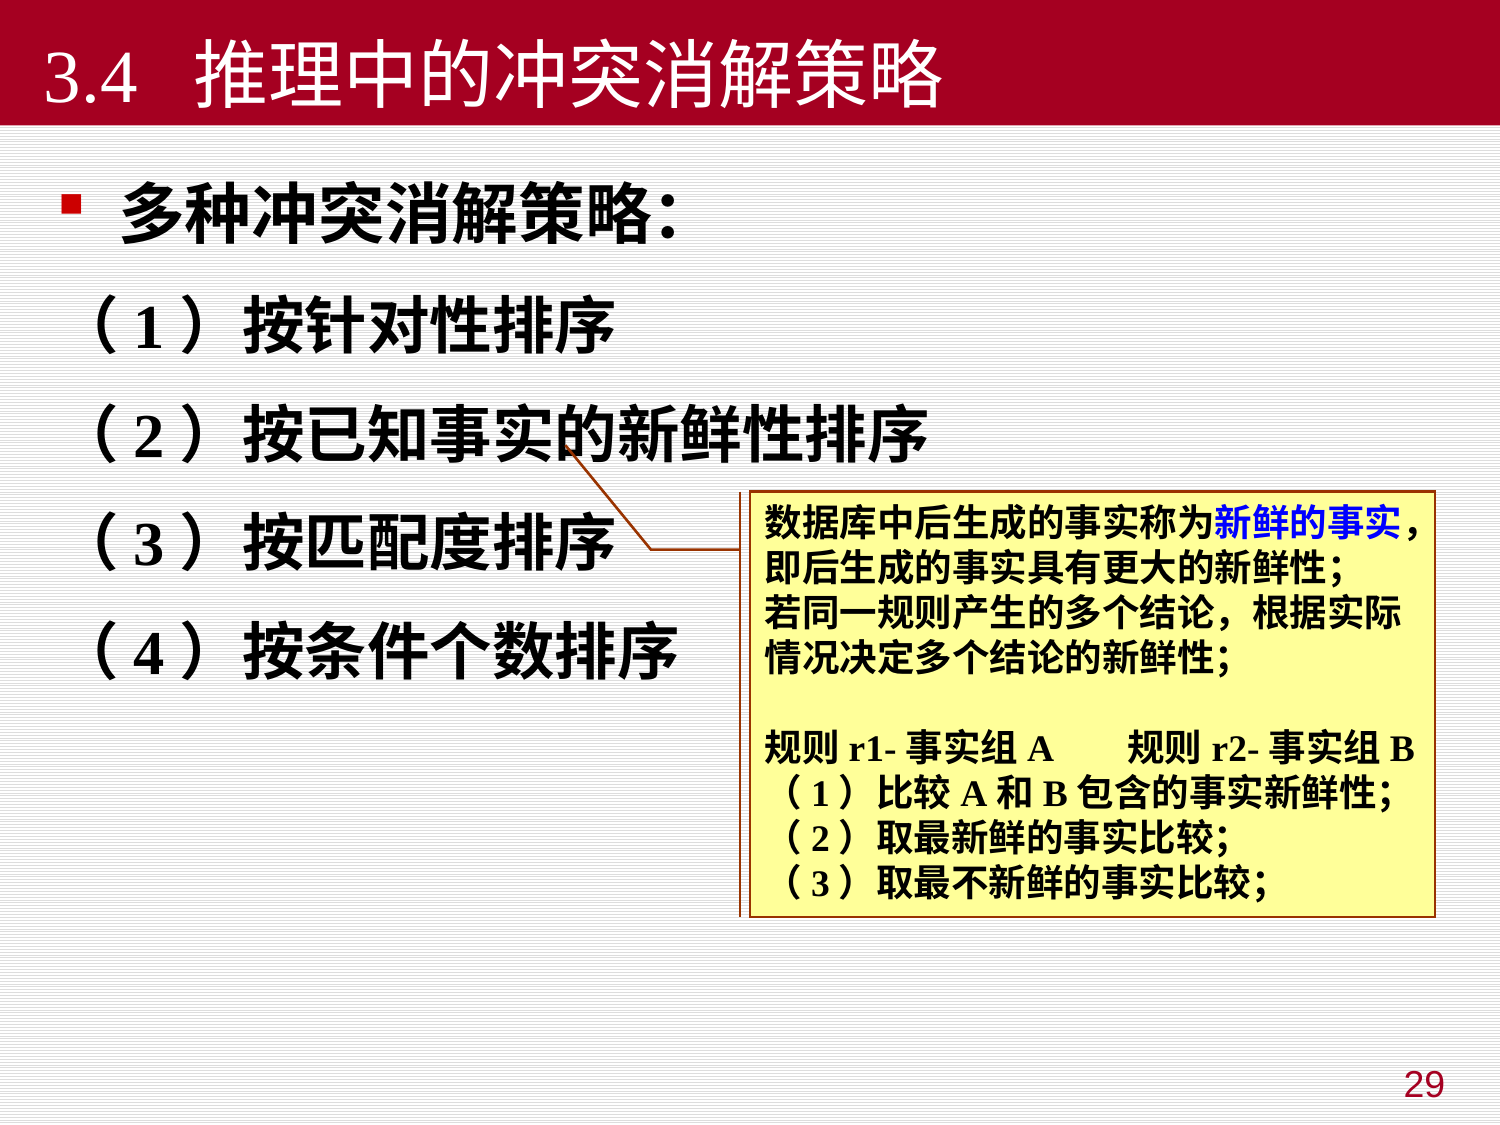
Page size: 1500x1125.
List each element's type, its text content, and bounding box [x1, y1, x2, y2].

list 多种冲突消解策略： （1）按针对性排序 （2）按已知事实的新鲜性排序 （3）按匹配度排序 （4）按条件个数排序 [40, 148, 1460, 1036]
text_box 数据库中后生成的事实称为新鲜的事实，即后生成的事实具有更大的新鲜性； 若同一规则产生的多个结论，根据实际情况决定多个结论的新鲜性； 规则r1-事实组A 规则r2-事实组B （1）比较A和B包含的事实新鲜性； （2）取最新鲜的事实比较； （3）取最不新鲜的事实比较； [749, 491, 1436, 917]
slide_number 29 [1109, 1052, 1461, 1125]
title 3.4 推理中的冲突消解策略 [0, 0, 1500, 126]
